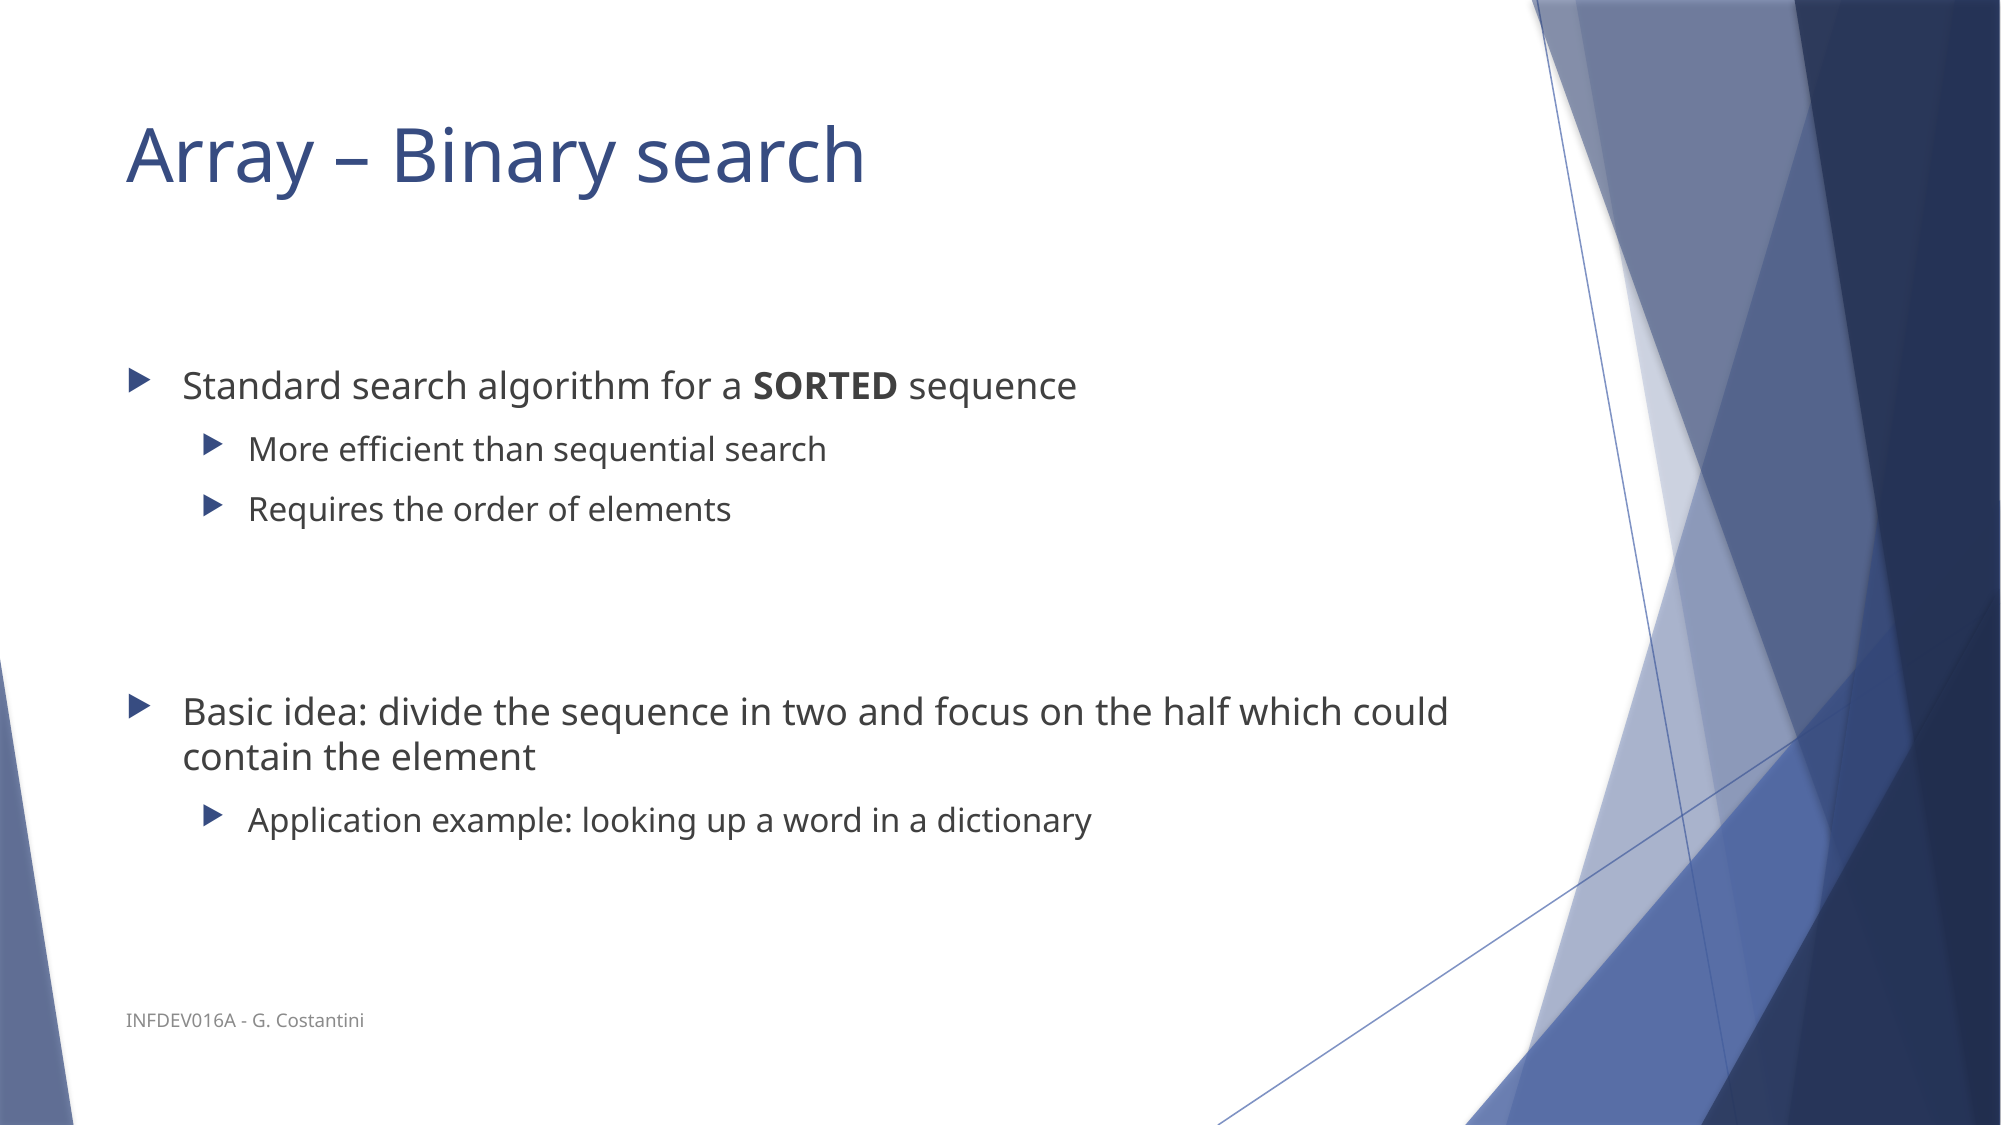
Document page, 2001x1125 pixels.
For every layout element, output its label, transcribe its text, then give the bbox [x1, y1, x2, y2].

title Array – Binary search [111, 99, 1522, 317]
footer INFDEV016A - G. Costantini [111, 991, 1145, 1051]
list Standard search algorithm for a SORTED sequence More efficient than sequential search Requires the order of elements Basic idea: divide the sequence in two and focus on the half which could contain the element Application example: looking up a word in a dictionary [111, 354, 1522, 992]
